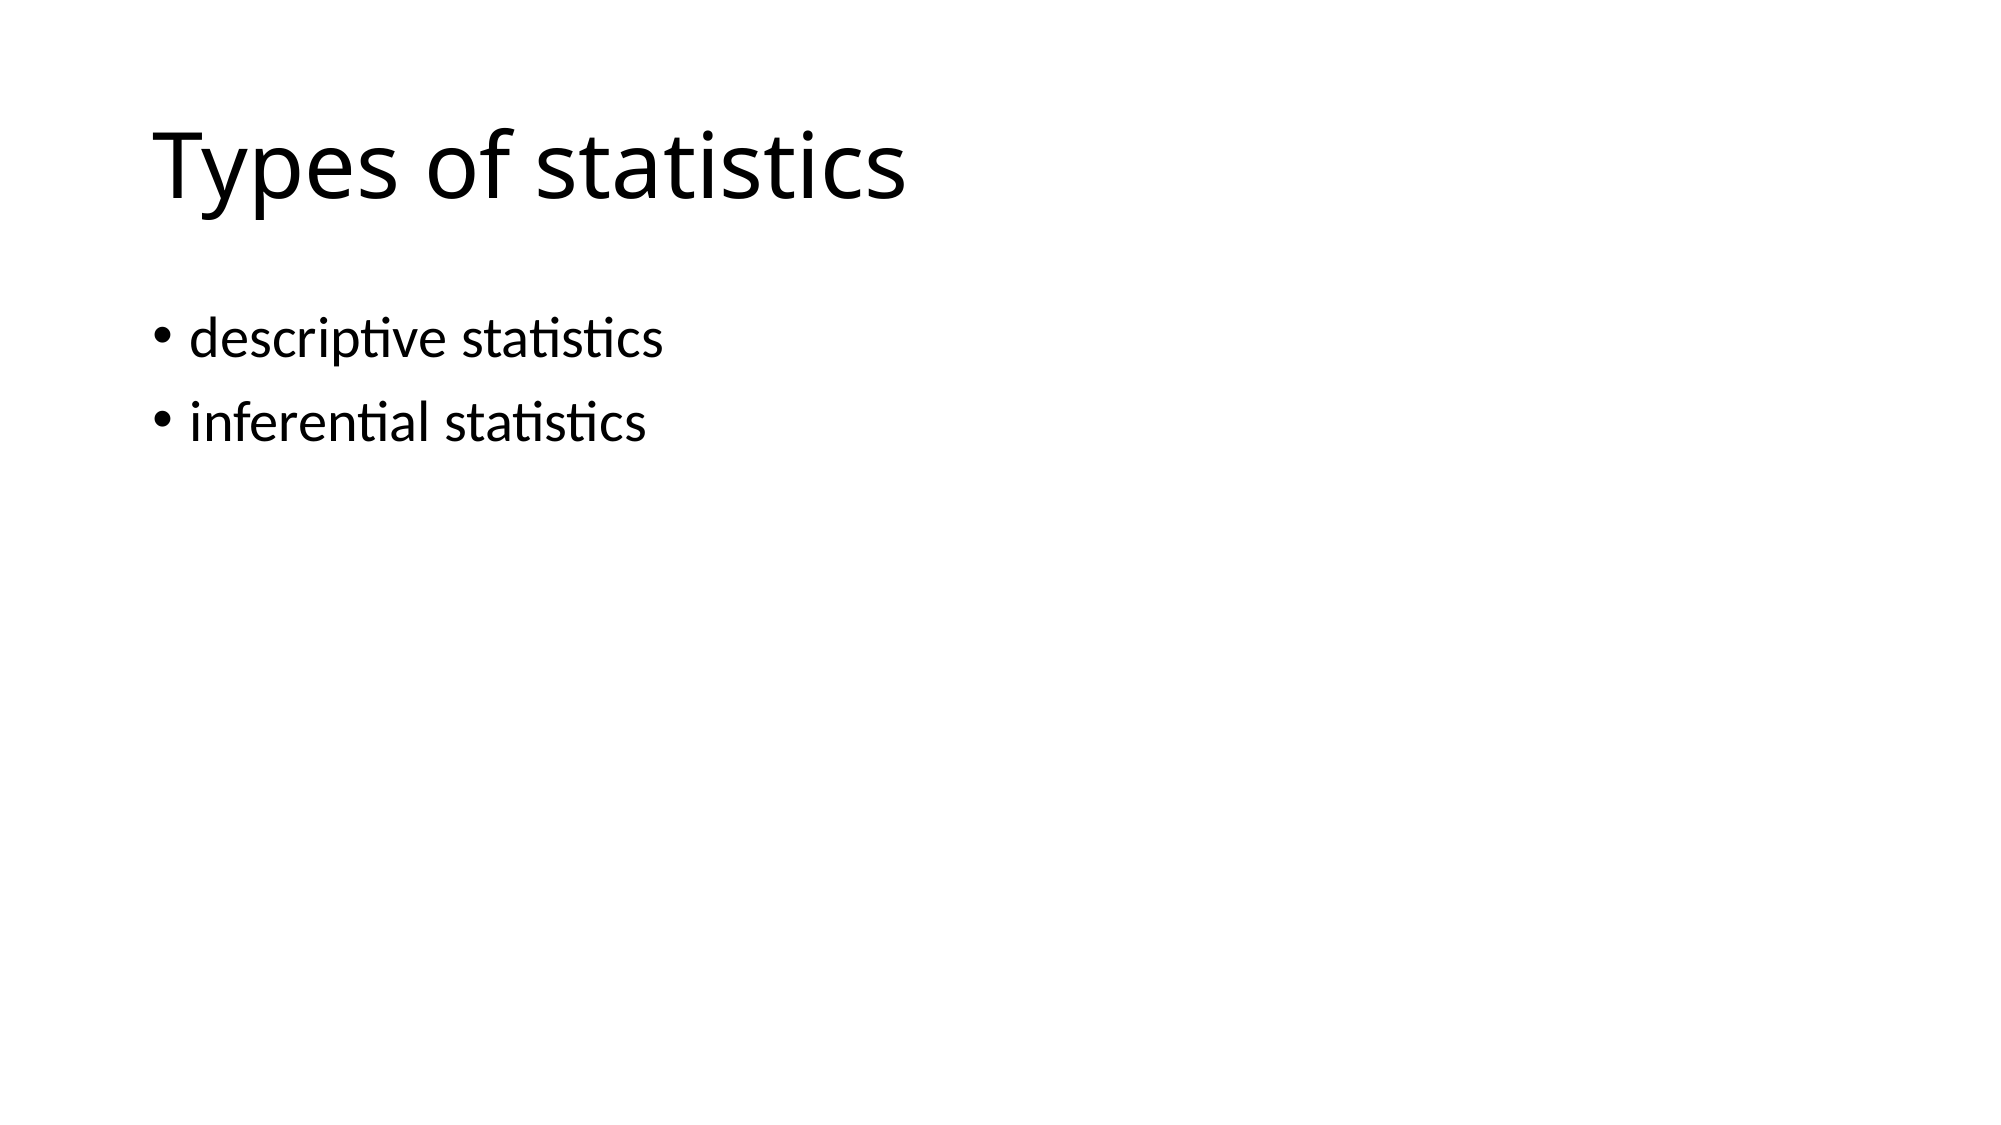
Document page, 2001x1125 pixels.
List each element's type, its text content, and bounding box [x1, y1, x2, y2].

list descriptive statistics inferential statistics [137, 299, 1863, 1014]
title Types of statistics [137, 59, 1863, 278]
